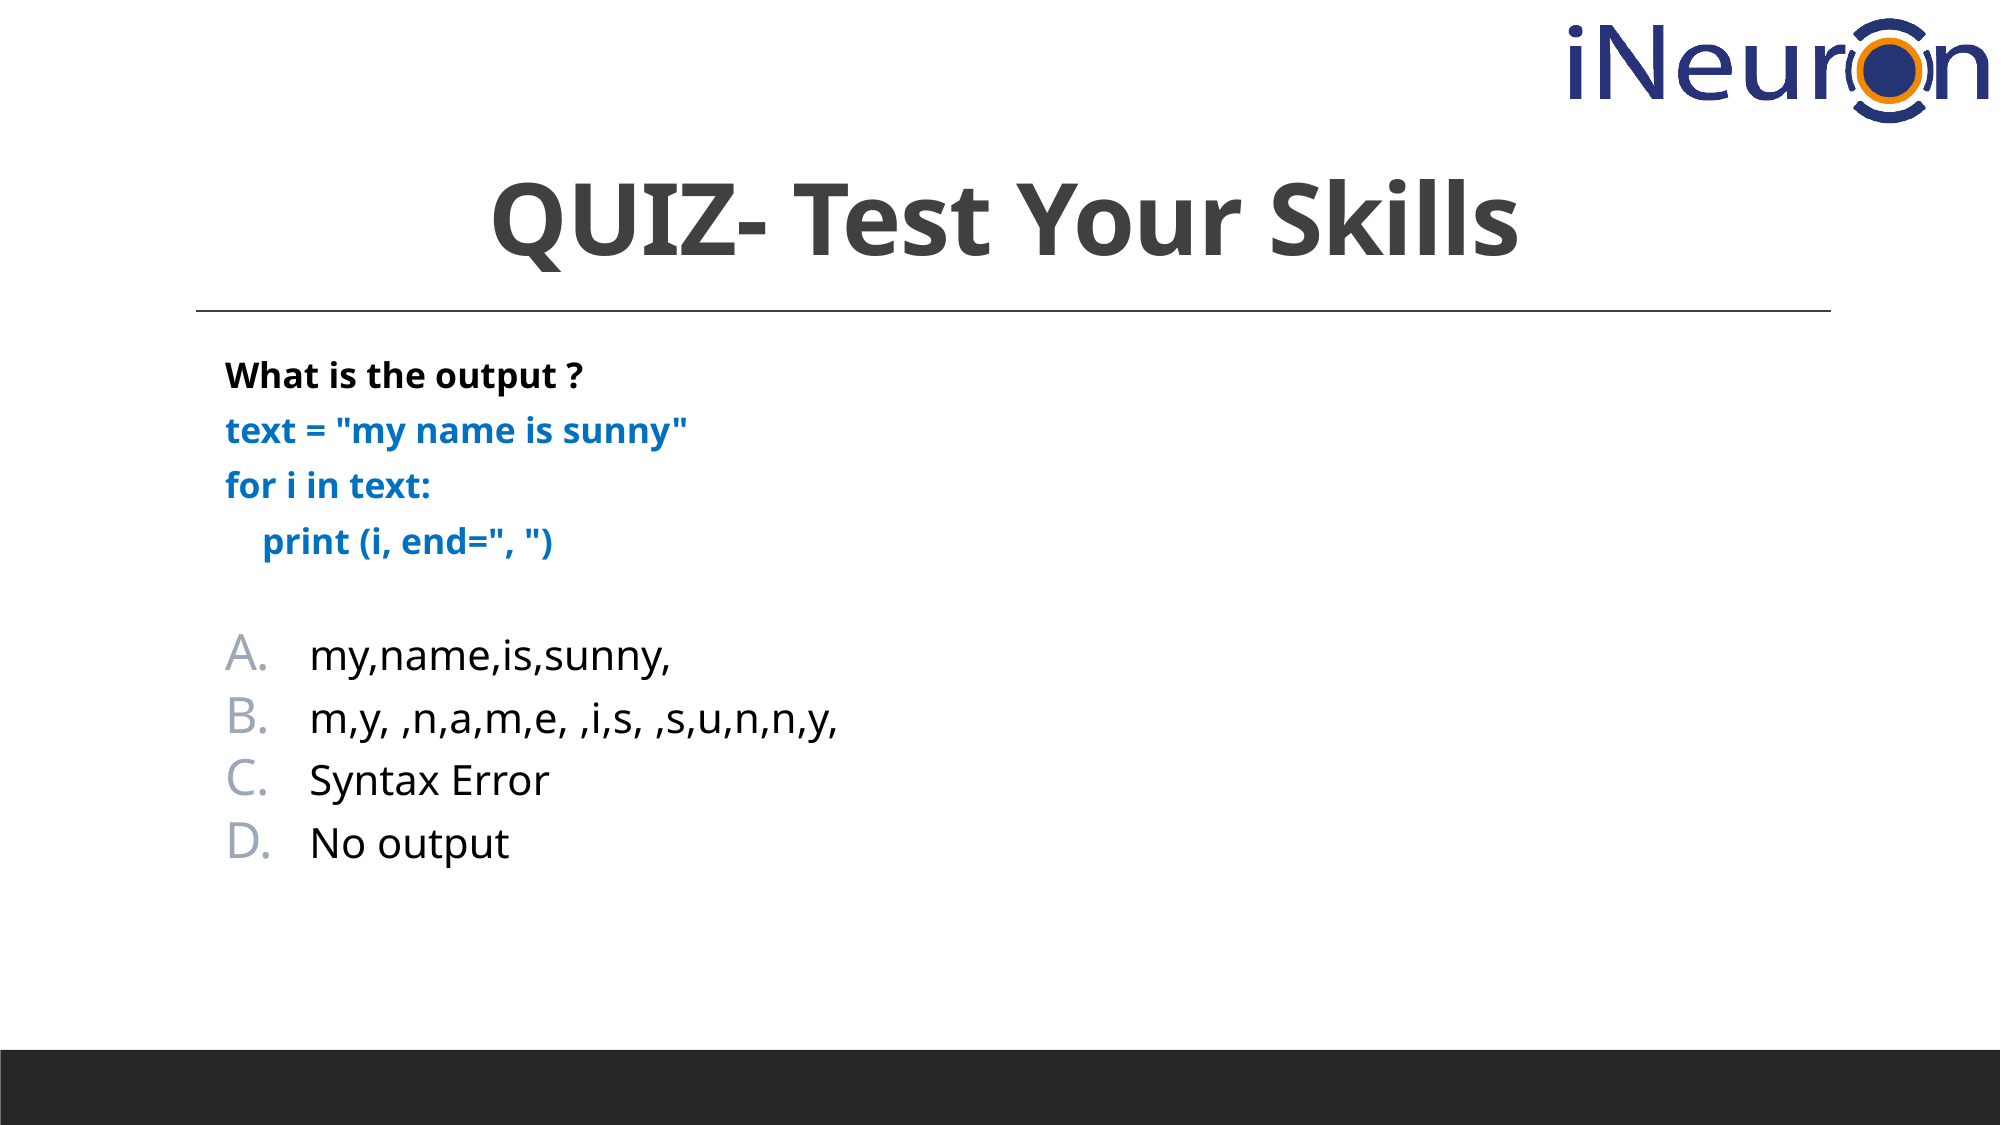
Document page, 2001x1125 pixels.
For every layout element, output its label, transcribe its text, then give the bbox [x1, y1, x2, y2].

title QUIZ- Test Your Skills [180, 47, 1830, 285]
picture [1560, 7, 1997, 127]
list What is the output ? text = "my name is sunny" for i in text: print (i, end=", ") my,name,is,sunny, m,y, ,n,a,m,e, ,i,s, ,s,u,n,n,y, Syntax Error No output [180, 345, 1830, 963]
